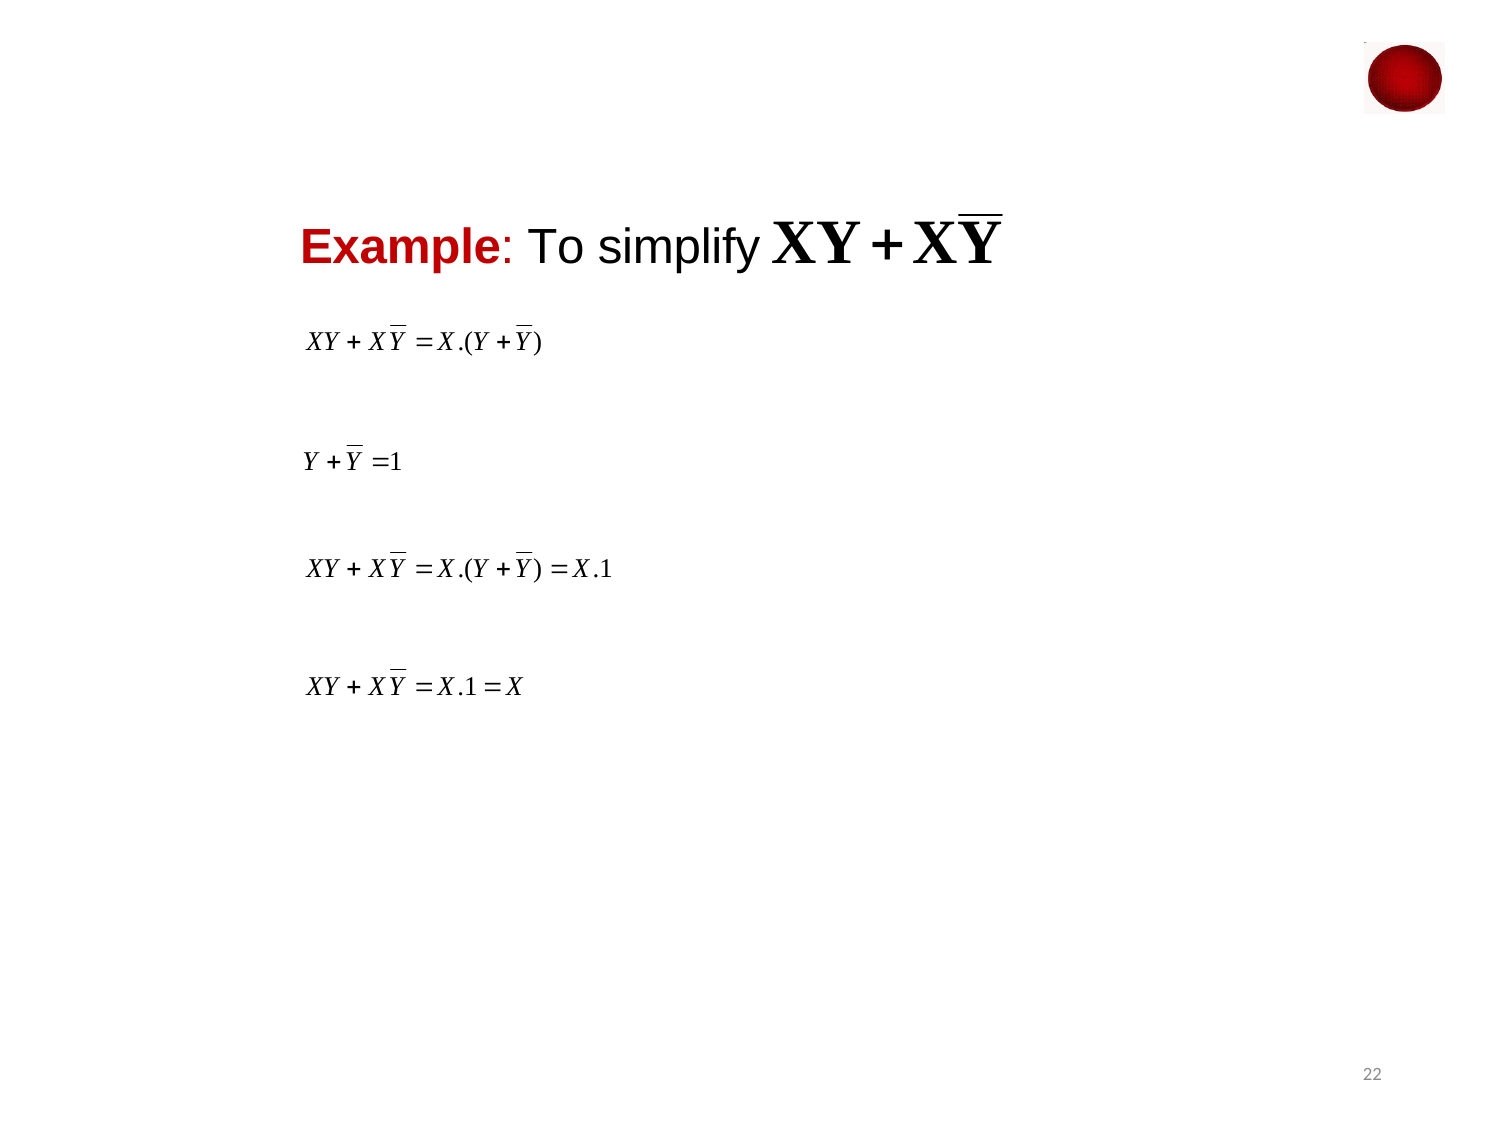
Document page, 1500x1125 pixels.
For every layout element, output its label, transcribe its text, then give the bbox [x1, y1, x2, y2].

slide_number 22 [1059, 1042, 1397, 1103]
picture [1364, 42, 1445, 114]
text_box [299, 209, 1187, 1049]
